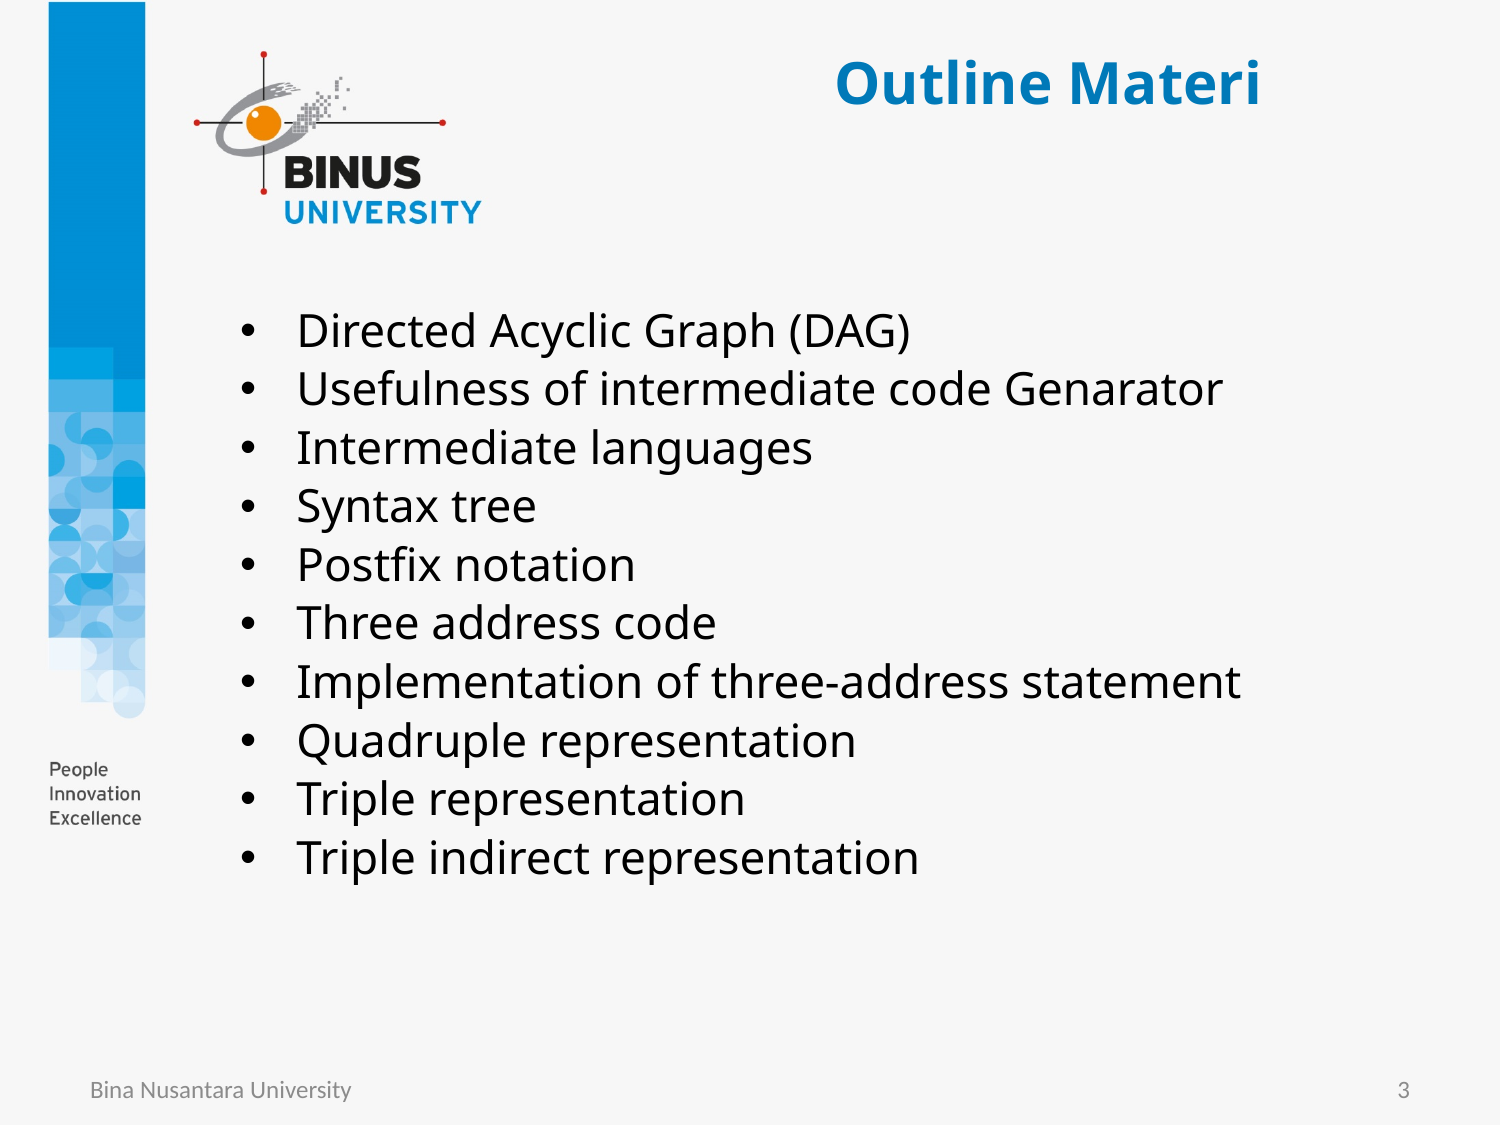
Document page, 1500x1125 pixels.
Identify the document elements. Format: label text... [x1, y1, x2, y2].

picture [0, 0, 1500, 845]
title Outline Materi [624, 24, 1472, 138]
slide_number 3 [1074, 1058, 1425, 1119]
slide_number Bina Nusantara University [75, 1058, 425, 1119]
list Directed Acyclic Graph (DAG) Usefulness of intermediate code Genarator Intermediate languages Syntax tree Postfix notation Three address code Implementation of three-address statement Quadruple representation Triple representation Triple indirect representation [225, 299, 1425, 1025]
